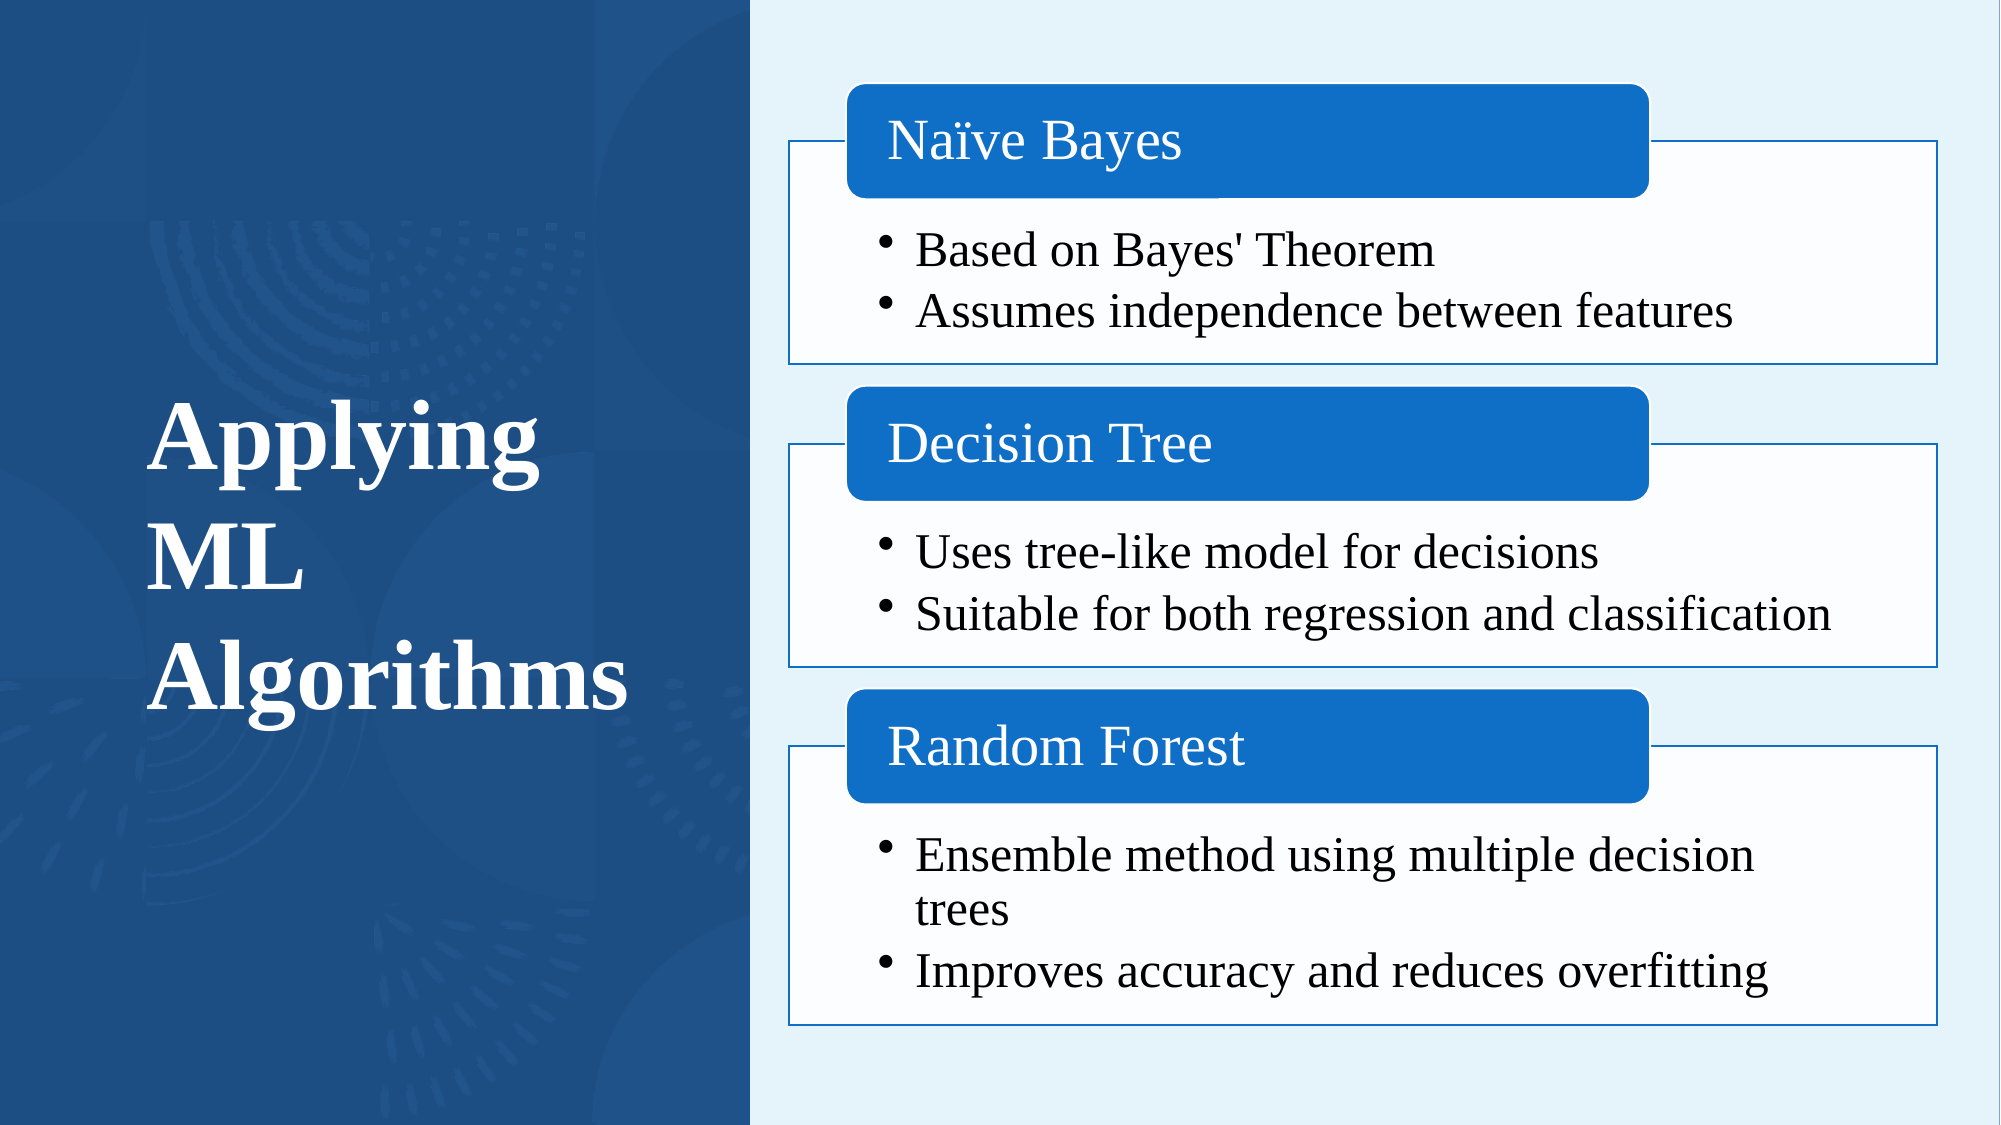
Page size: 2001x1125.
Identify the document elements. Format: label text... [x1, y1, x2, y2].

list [788, 74, 1938, 1034]
text_box [0, 0, 751, 1125]
title Applying ML Algorithms [131, 91, 661, 1007]
text_box [751, 0, 2000, 1125]
